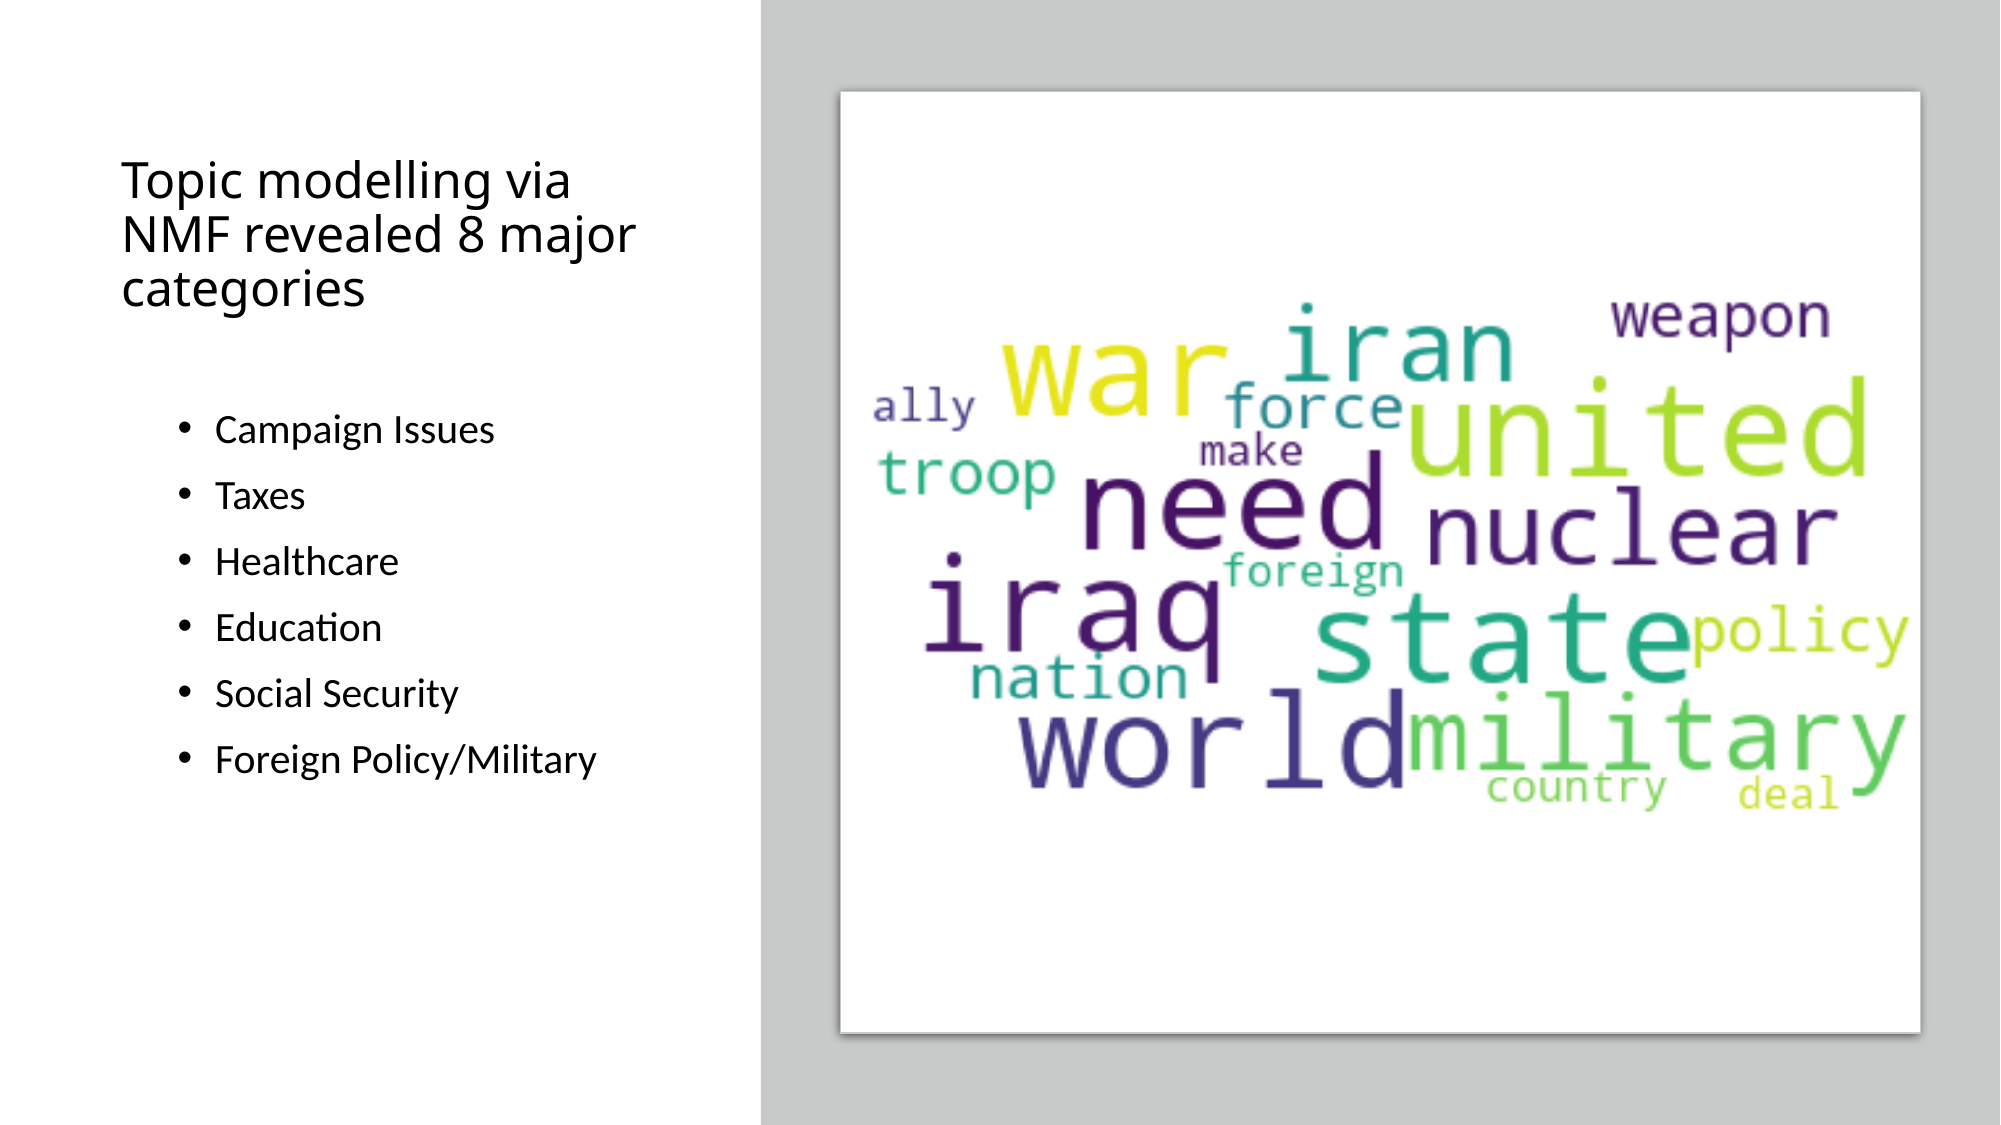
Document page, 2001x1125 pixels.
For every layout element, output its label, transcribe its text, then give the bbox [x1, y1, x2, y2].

picture [859, 293, 1921, 831]
text_box [760, 0, 2000, 1125]
text_box [839, 90, 1922, 1034]
list Campaign Issues Taxes Healthcare Education Social Security Foreign Policy/Military [106, 399, 682, 1021]
title Topic modelling via NMF revealed 8 major categories [106, 103, 682, 370]
